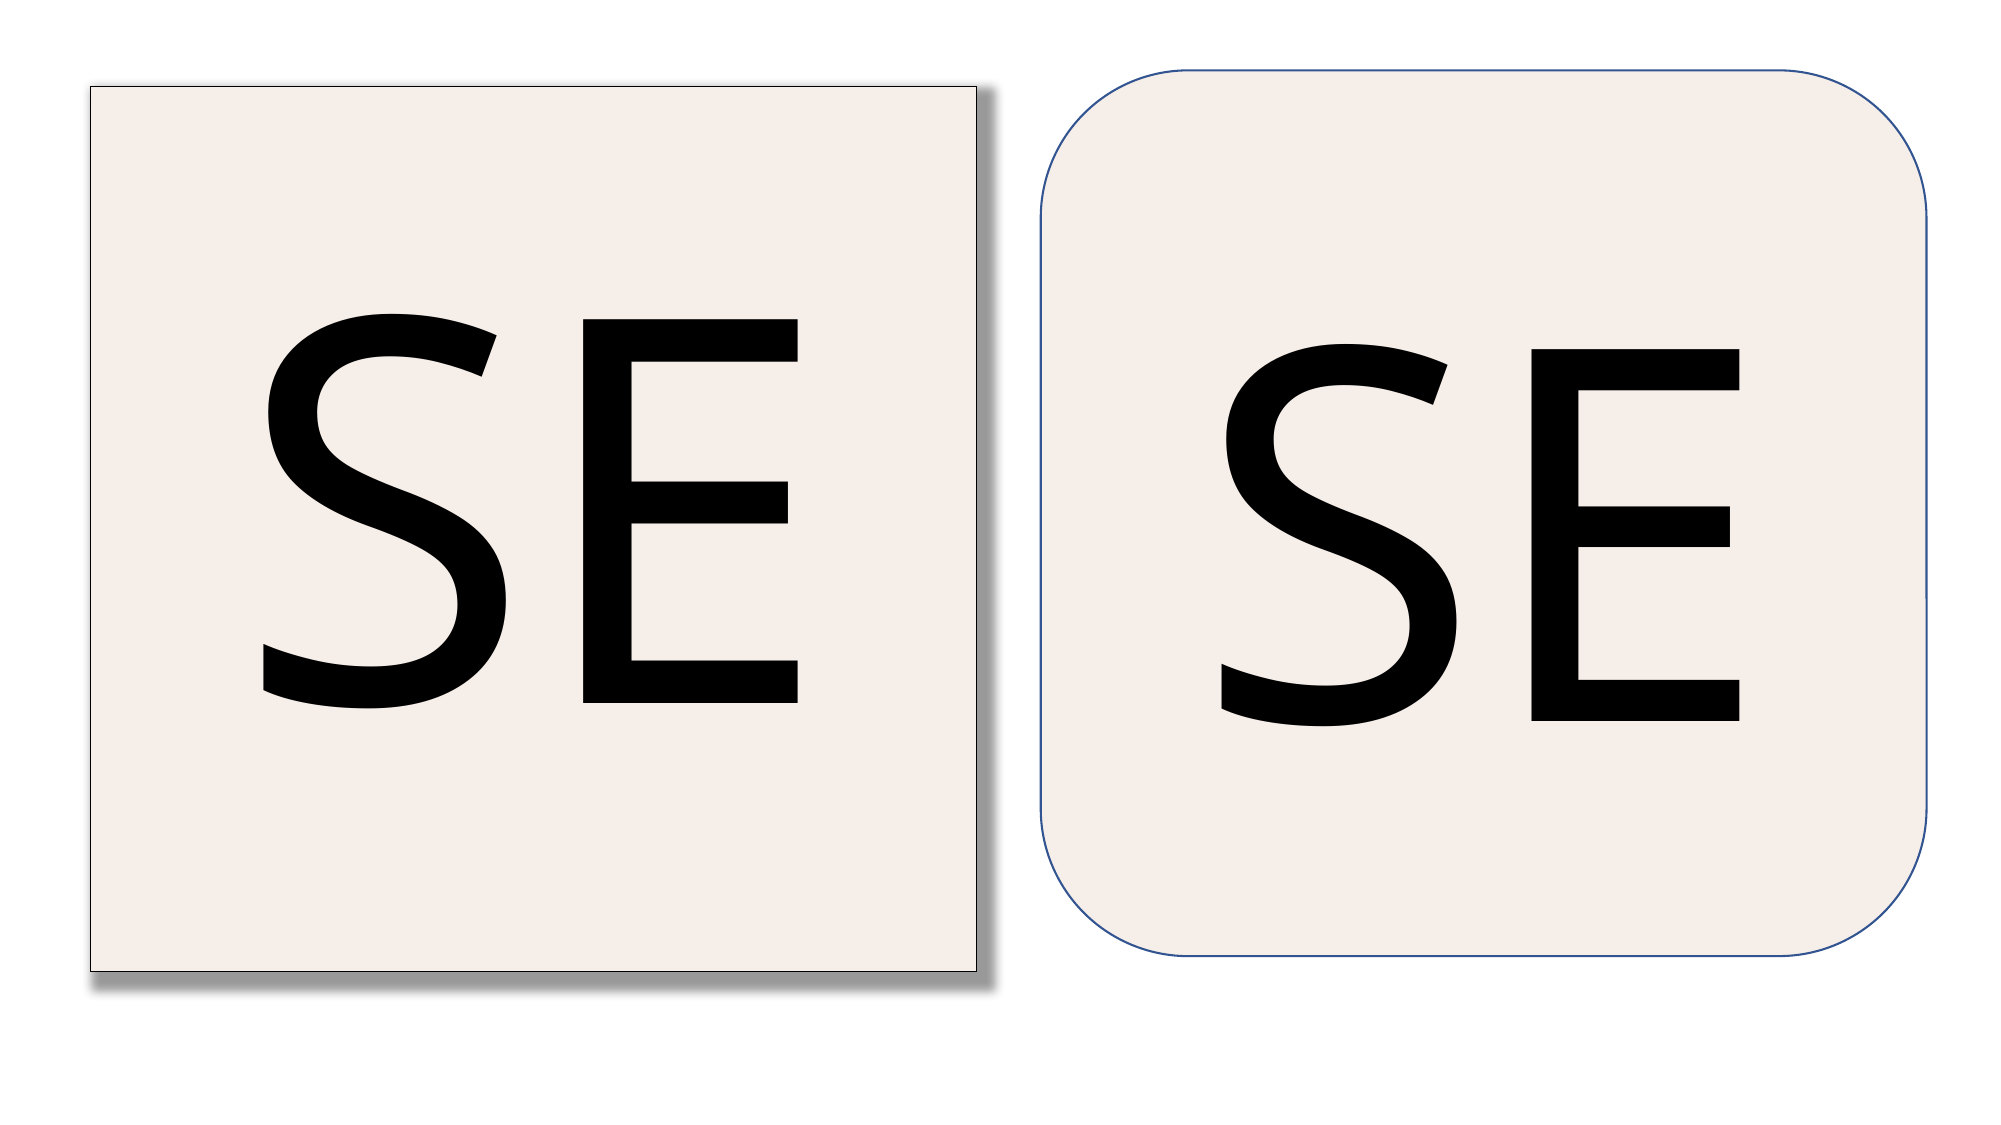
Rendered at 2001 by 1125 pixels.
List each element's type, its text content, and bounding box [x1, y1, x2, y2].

text_box SE [1039, 69, 1928, 958]
title SE [90, 86, 977, 972]
